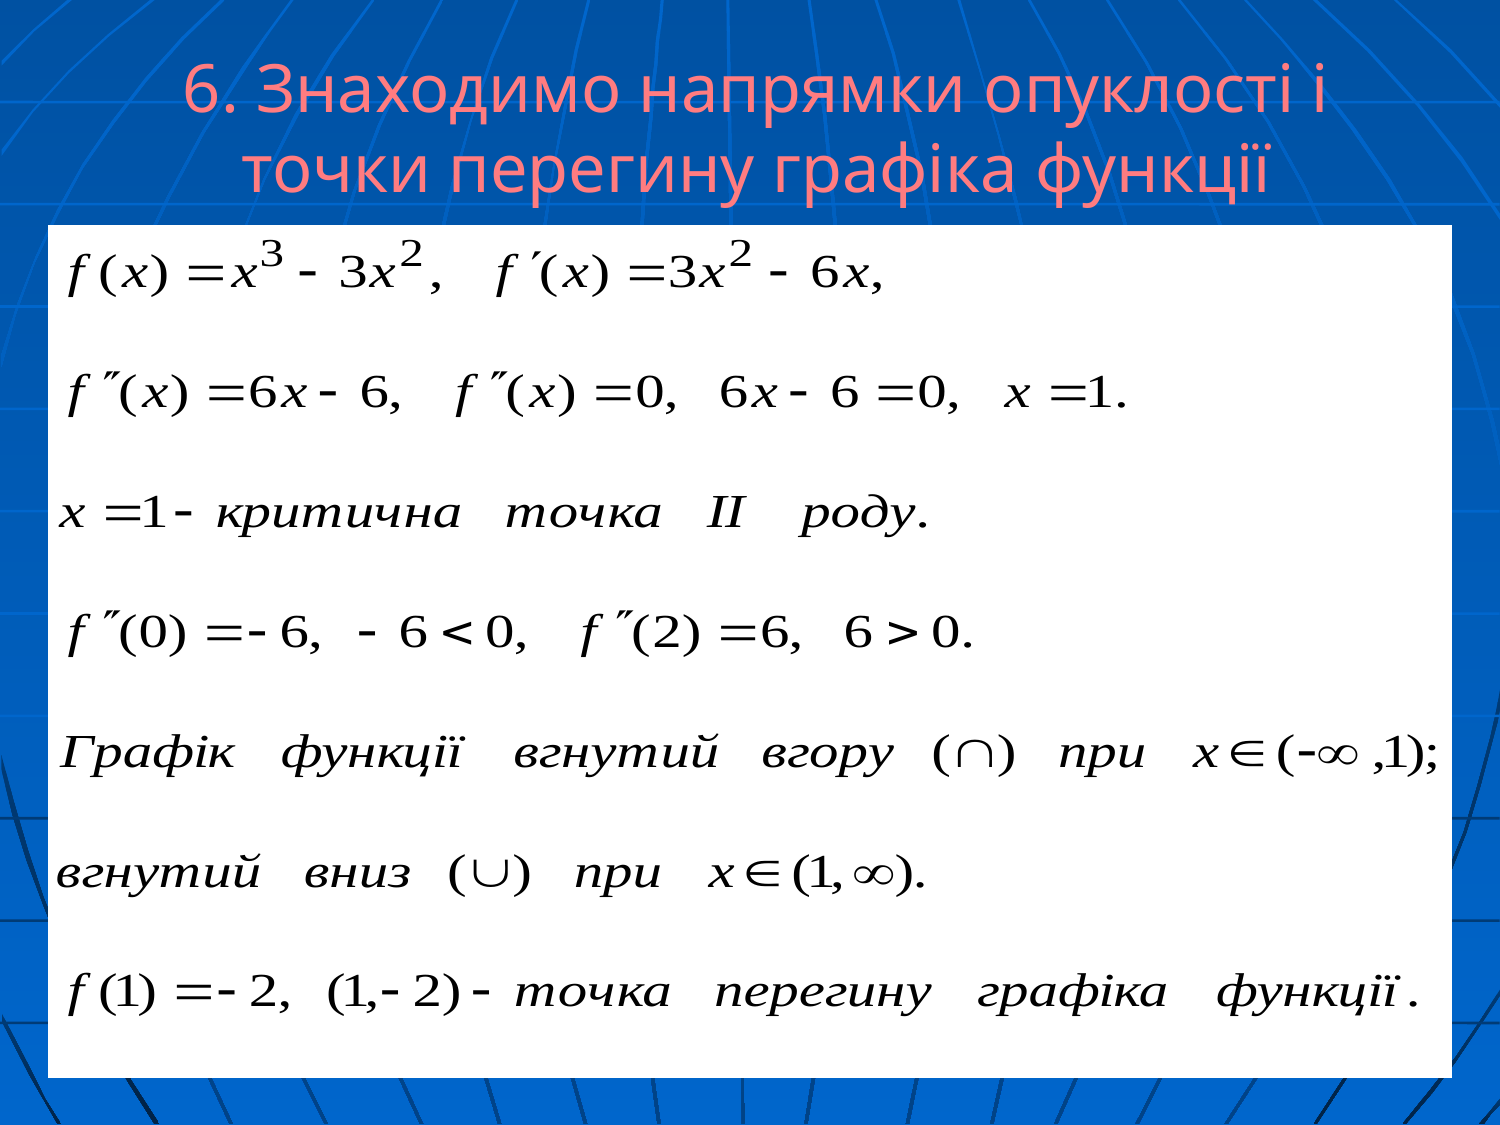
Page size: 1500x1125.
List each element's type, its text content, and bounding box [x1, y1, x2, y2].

title 6. Знаходимо напрямки опуклості і точки перегину графіка функції [76, 19, 1437, 224]
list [47, 224, 1453, 1078]
